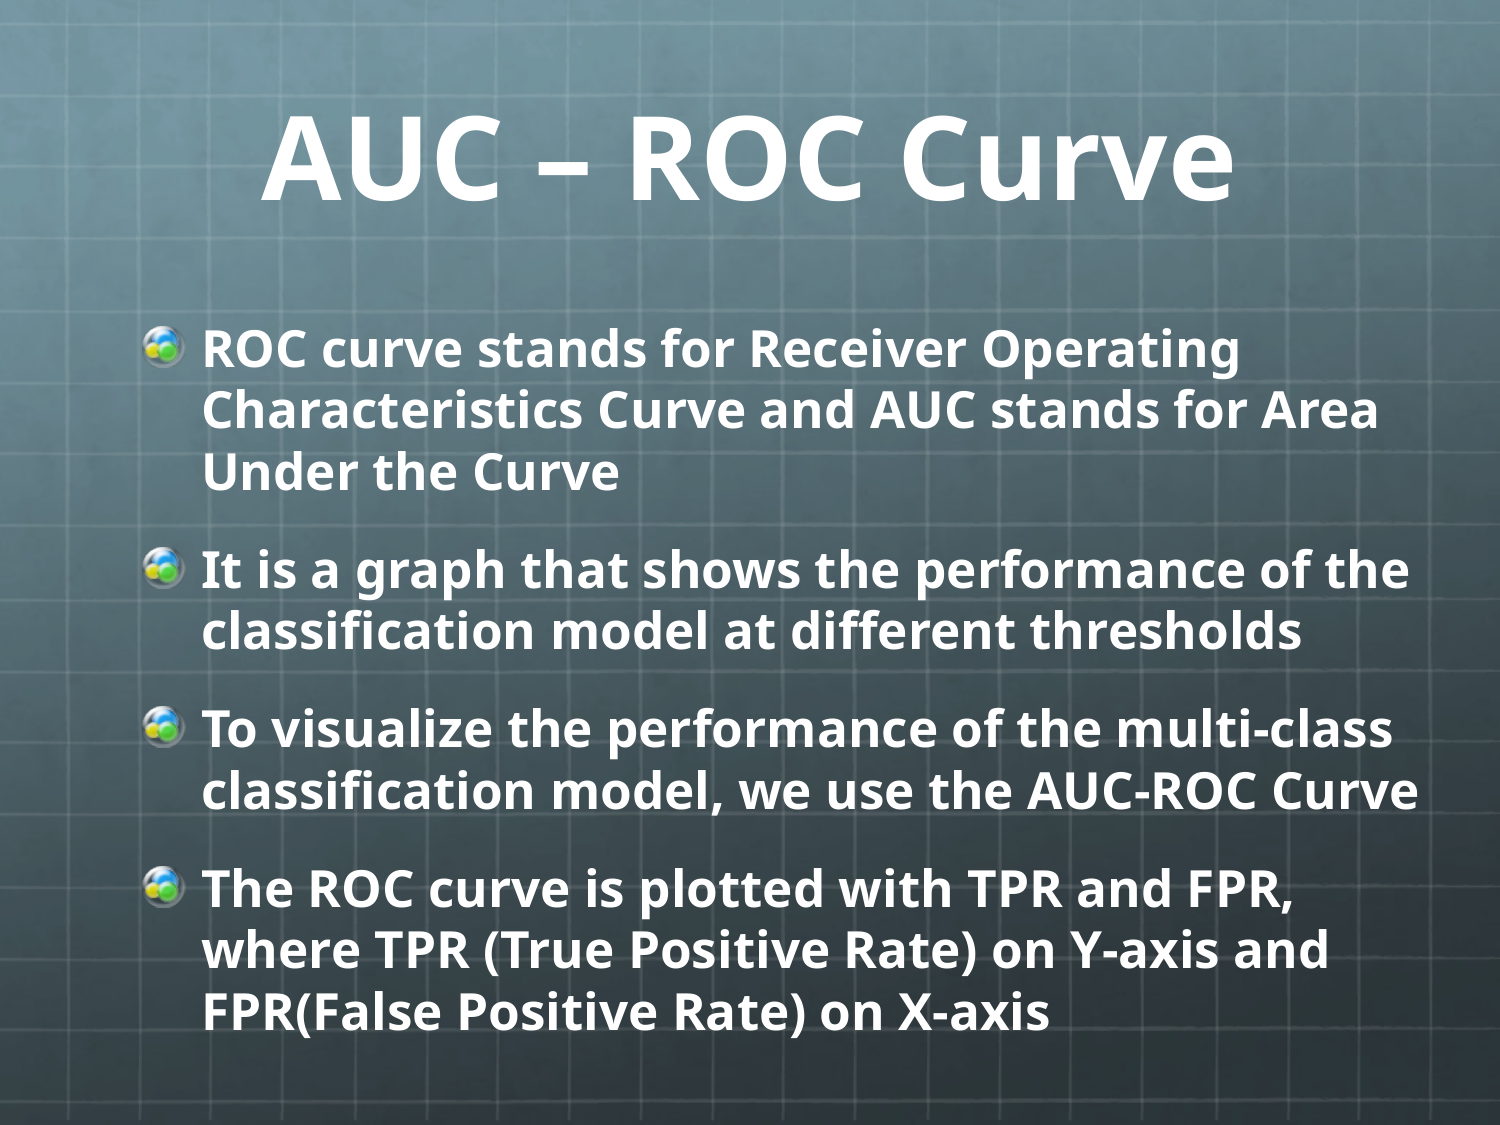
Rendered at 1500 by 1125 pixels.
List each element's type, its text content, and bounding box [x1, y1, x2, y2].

list ROC curve stands for Receiver Operating Characteristics Curve and AUC stands for Area Under the Curve It is a graph that shows the performance of the classification model at different thresholds To visualize the performance of the multi-class classification model, we use the AUC-ROC Curve The ROC curve is plotted with TPR and FPR, where TPR (True Positive Rate) on Y-axis and FPR(False Positive Rate) on X-axis [127, 308, 1459, 1108]
picture [0, 0, 1500, 1125]
title AUC – ROC Curve [127, 17, 1372, 289]
